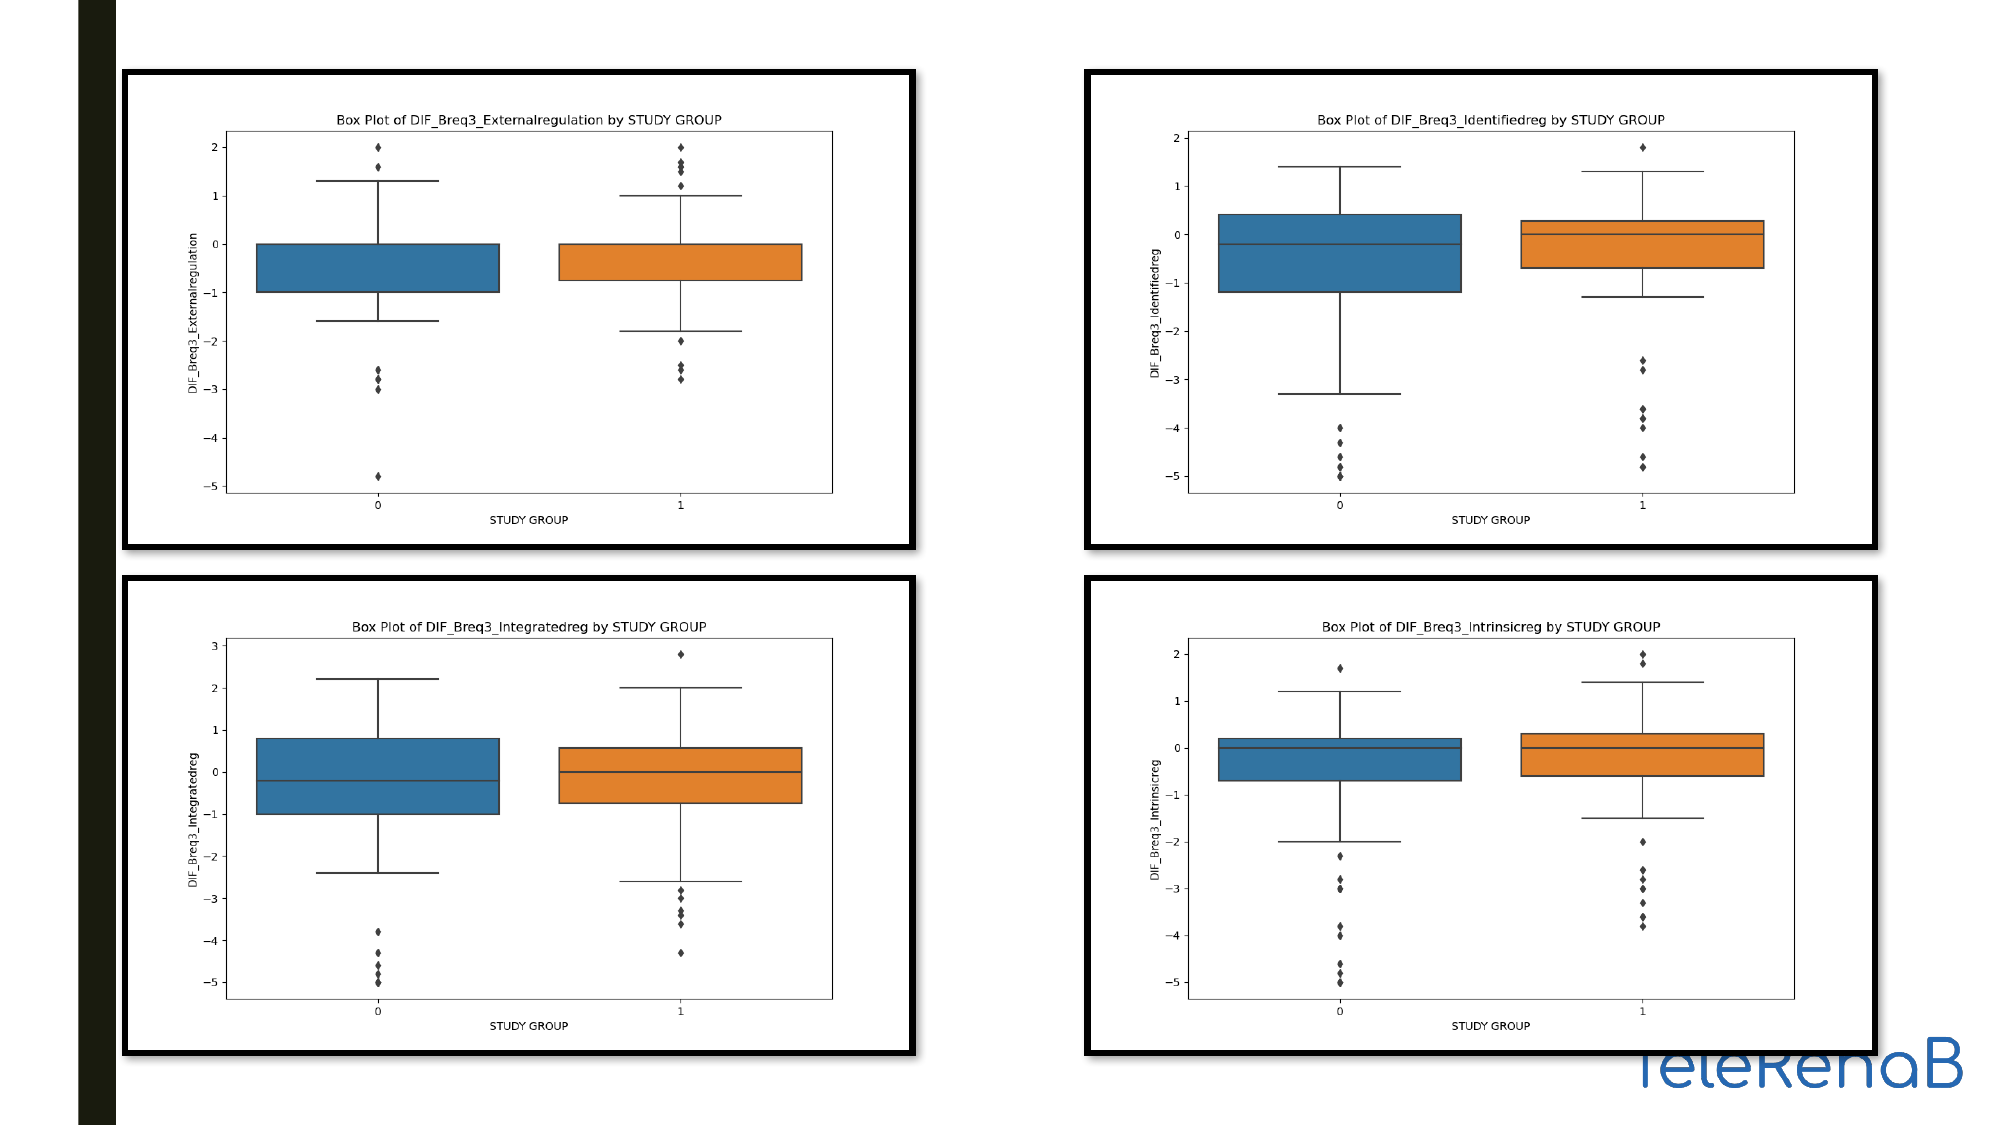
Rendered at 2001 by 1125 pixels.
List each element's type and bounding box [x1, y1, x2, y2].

picture [1090, 581, 1872, 1050]
picture [128, 581, 910, 1050]
picture [1624, 916, 1963, 1088]
picture [1090, 74, 1872, 544]
picture [128, 74, 910, 544]
